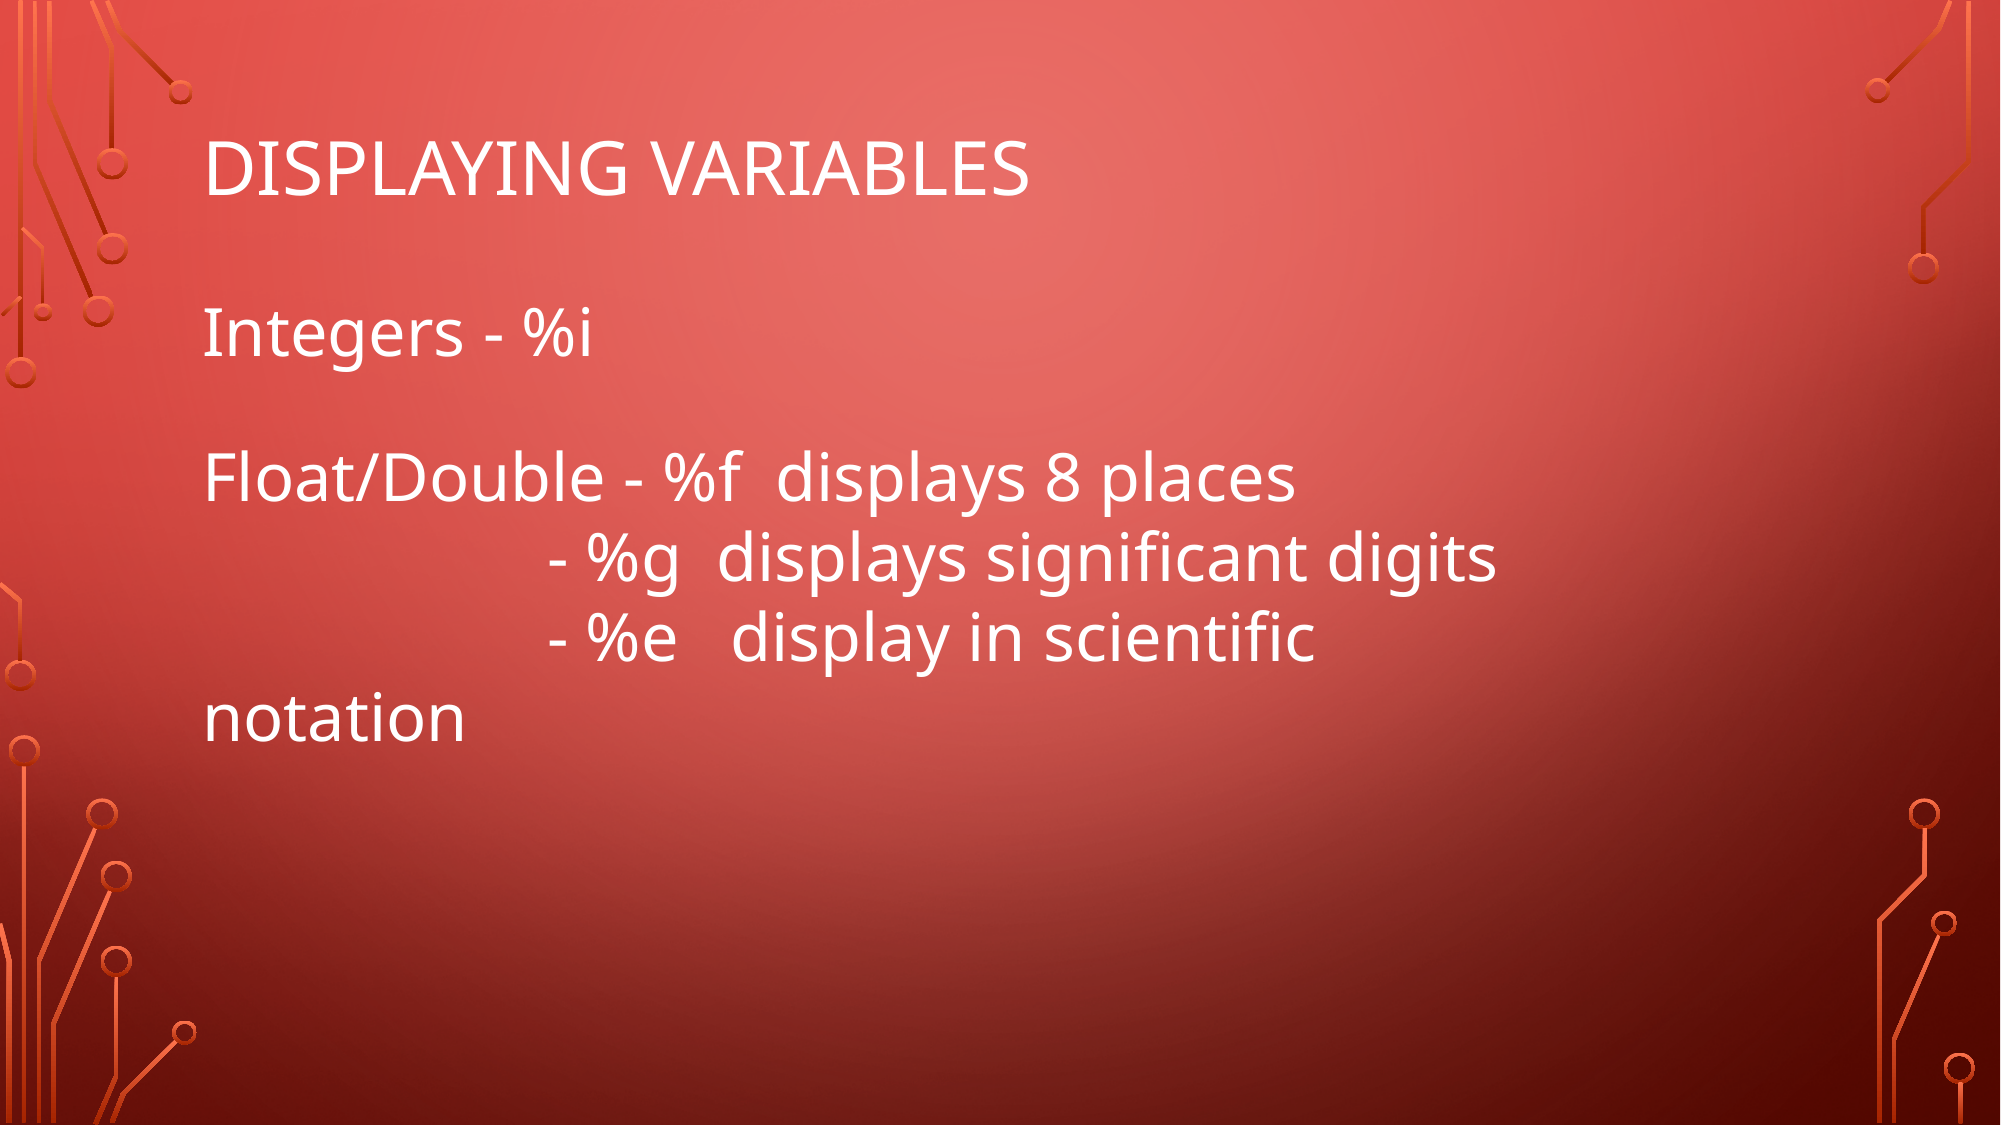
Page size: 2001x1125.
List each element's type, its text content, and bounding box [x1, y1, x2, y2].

text_box Float/Double - %f displays 8 places - %g displays significant digits - %e display in scientific notation [187, 427, 1545, 762]
list Integers - %i [187, 266, 630, 402]
title Displaying variables [187, 101, 1813, 240]
